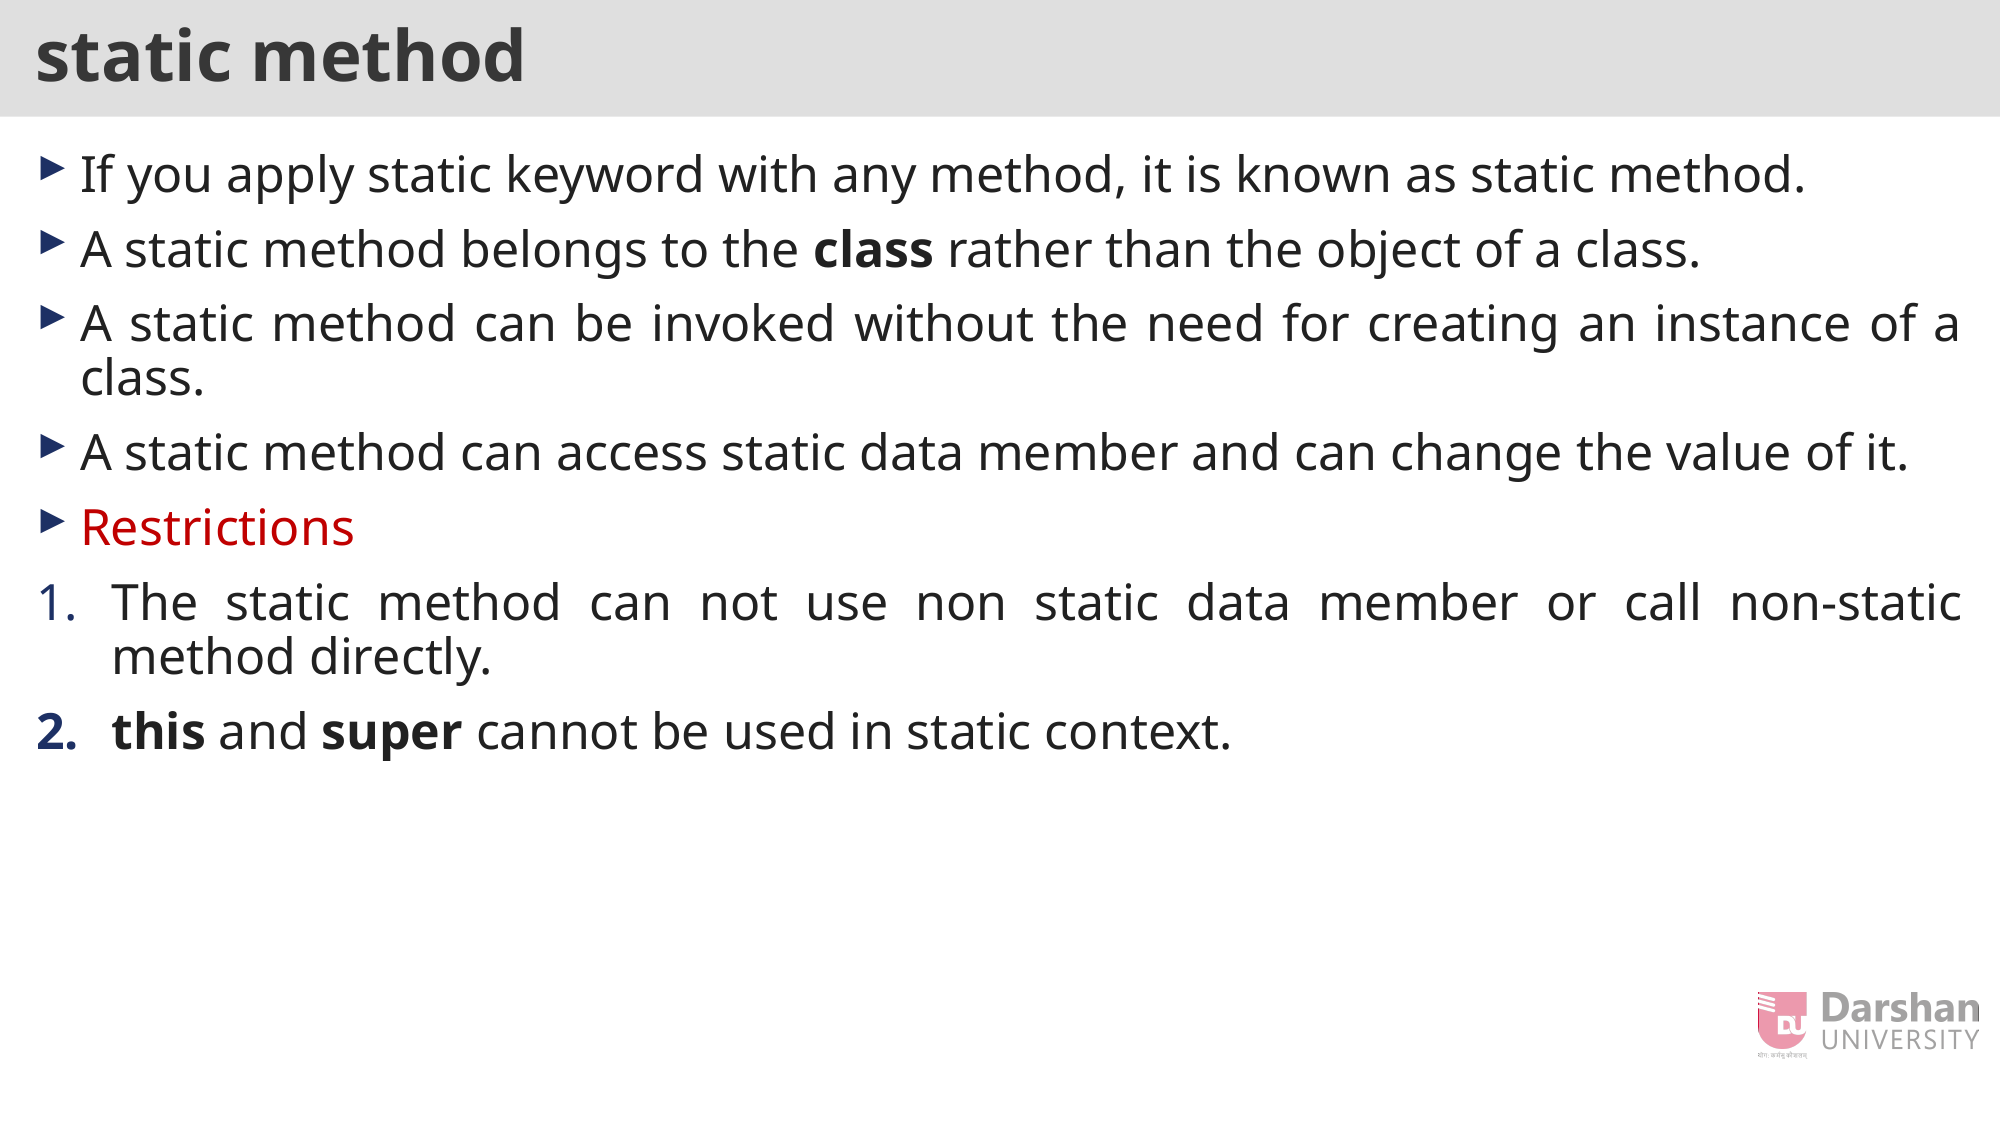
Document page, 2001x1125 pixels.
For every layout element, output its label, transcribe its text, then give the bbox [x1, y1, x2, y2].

title static method [0, 0, 2000, 117]
list If you apply static keyword with any method, it is known as static method. A static method belongs to the class rather than the object of a class. A static method can be invoked without the need for creating an instance of a class. A static method can access static data member and can change the value of it. Restrictions The static method can not use non static data member or call non-static method directly. this and super cannot be used in static context. [21, 141, 1979, 1059]
